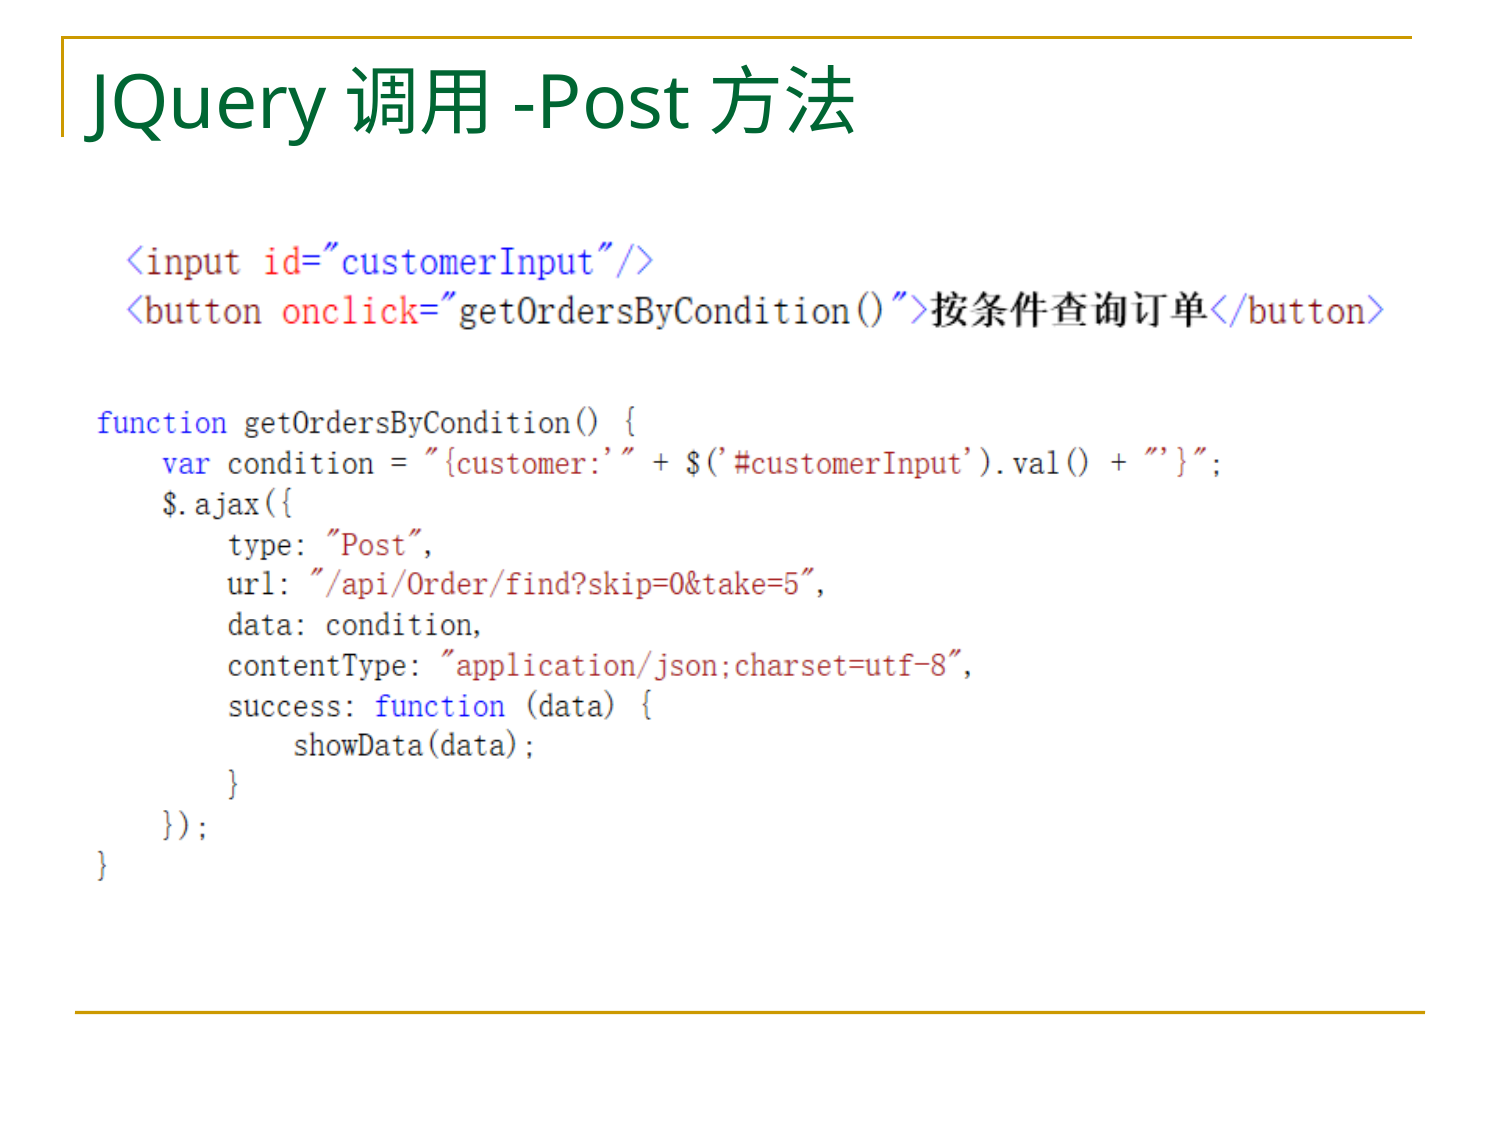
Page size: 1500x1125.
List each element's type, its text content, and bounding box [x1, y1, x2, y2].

title JQuery调用-Post方法 [74, 45, 1426, 185]
picture [69, 391, 1235, 892]
picture [111, 231, 1410, 343]
